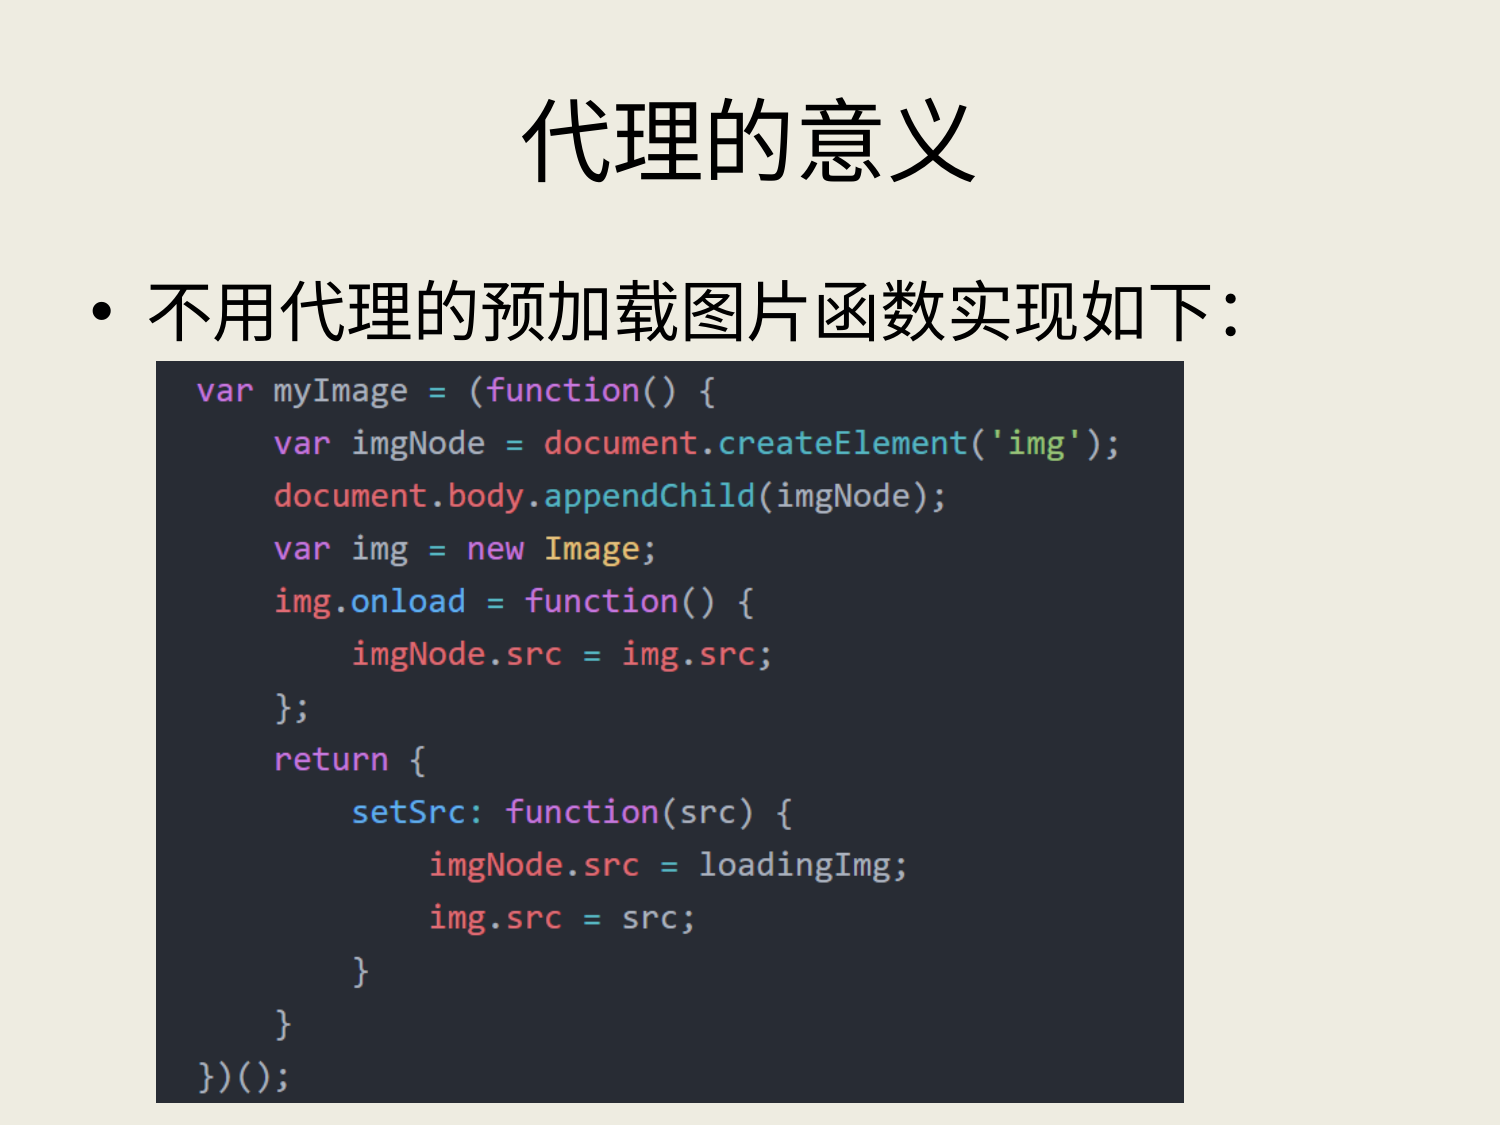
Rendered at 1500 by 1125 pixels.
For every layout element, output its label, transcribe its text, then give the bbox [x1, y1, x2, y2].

title 代理的意义 [75, 45, 1425, 233]
list 不用代理的预加载图片函数实现如下： [75, 262, 1425, 1005]
picture [155, 361, 1185, 1104]
